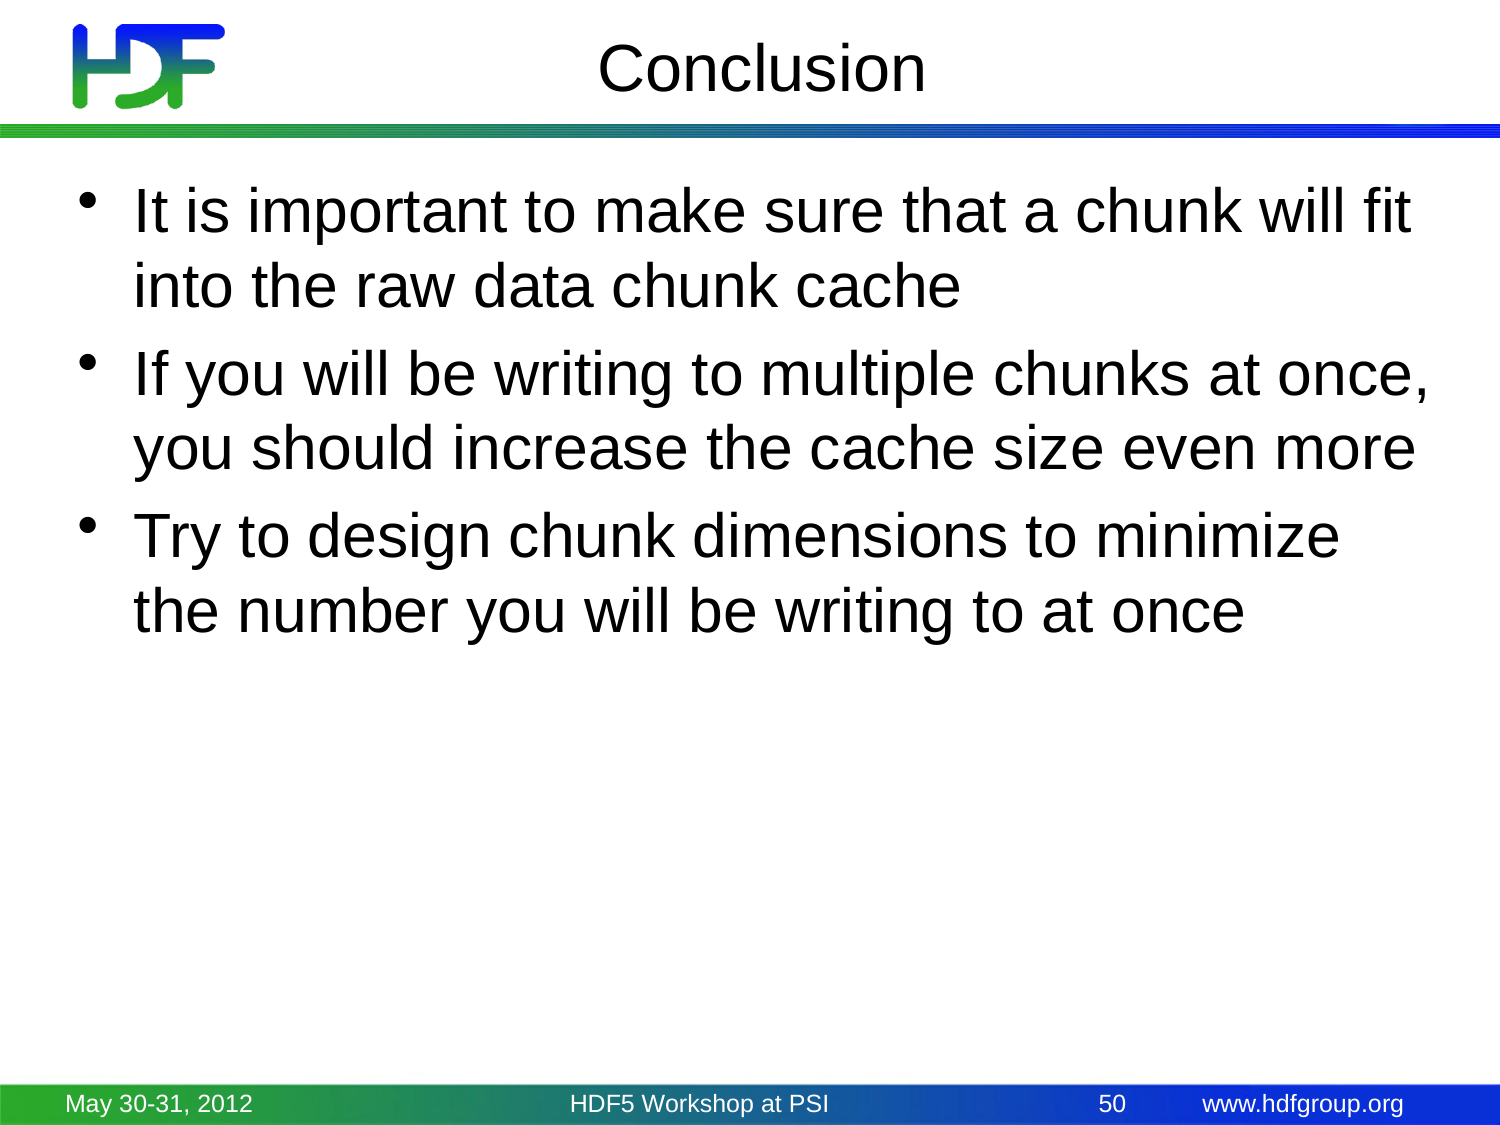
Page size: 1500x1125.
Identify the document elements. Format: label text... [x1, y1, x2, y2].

title Conclusion [187, 24, 1338, 113]
list It is important to make sure that a chunk will fit into the raw data chunk cache If you will be writing to multiple chunks at once, you should increase the cache size even more Try to design chunk dimensions to minimize the number you will be writing to at once [62, 162, 1450, 1063]
slide_number 50 [1049, 1087, 1176, 1125]
footer HDF5 Workshop at PSI [374, 1087, 1026, 1125]
picture [0, 0, 1500, 1125]
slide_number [49, 1087, 276, 1125]
